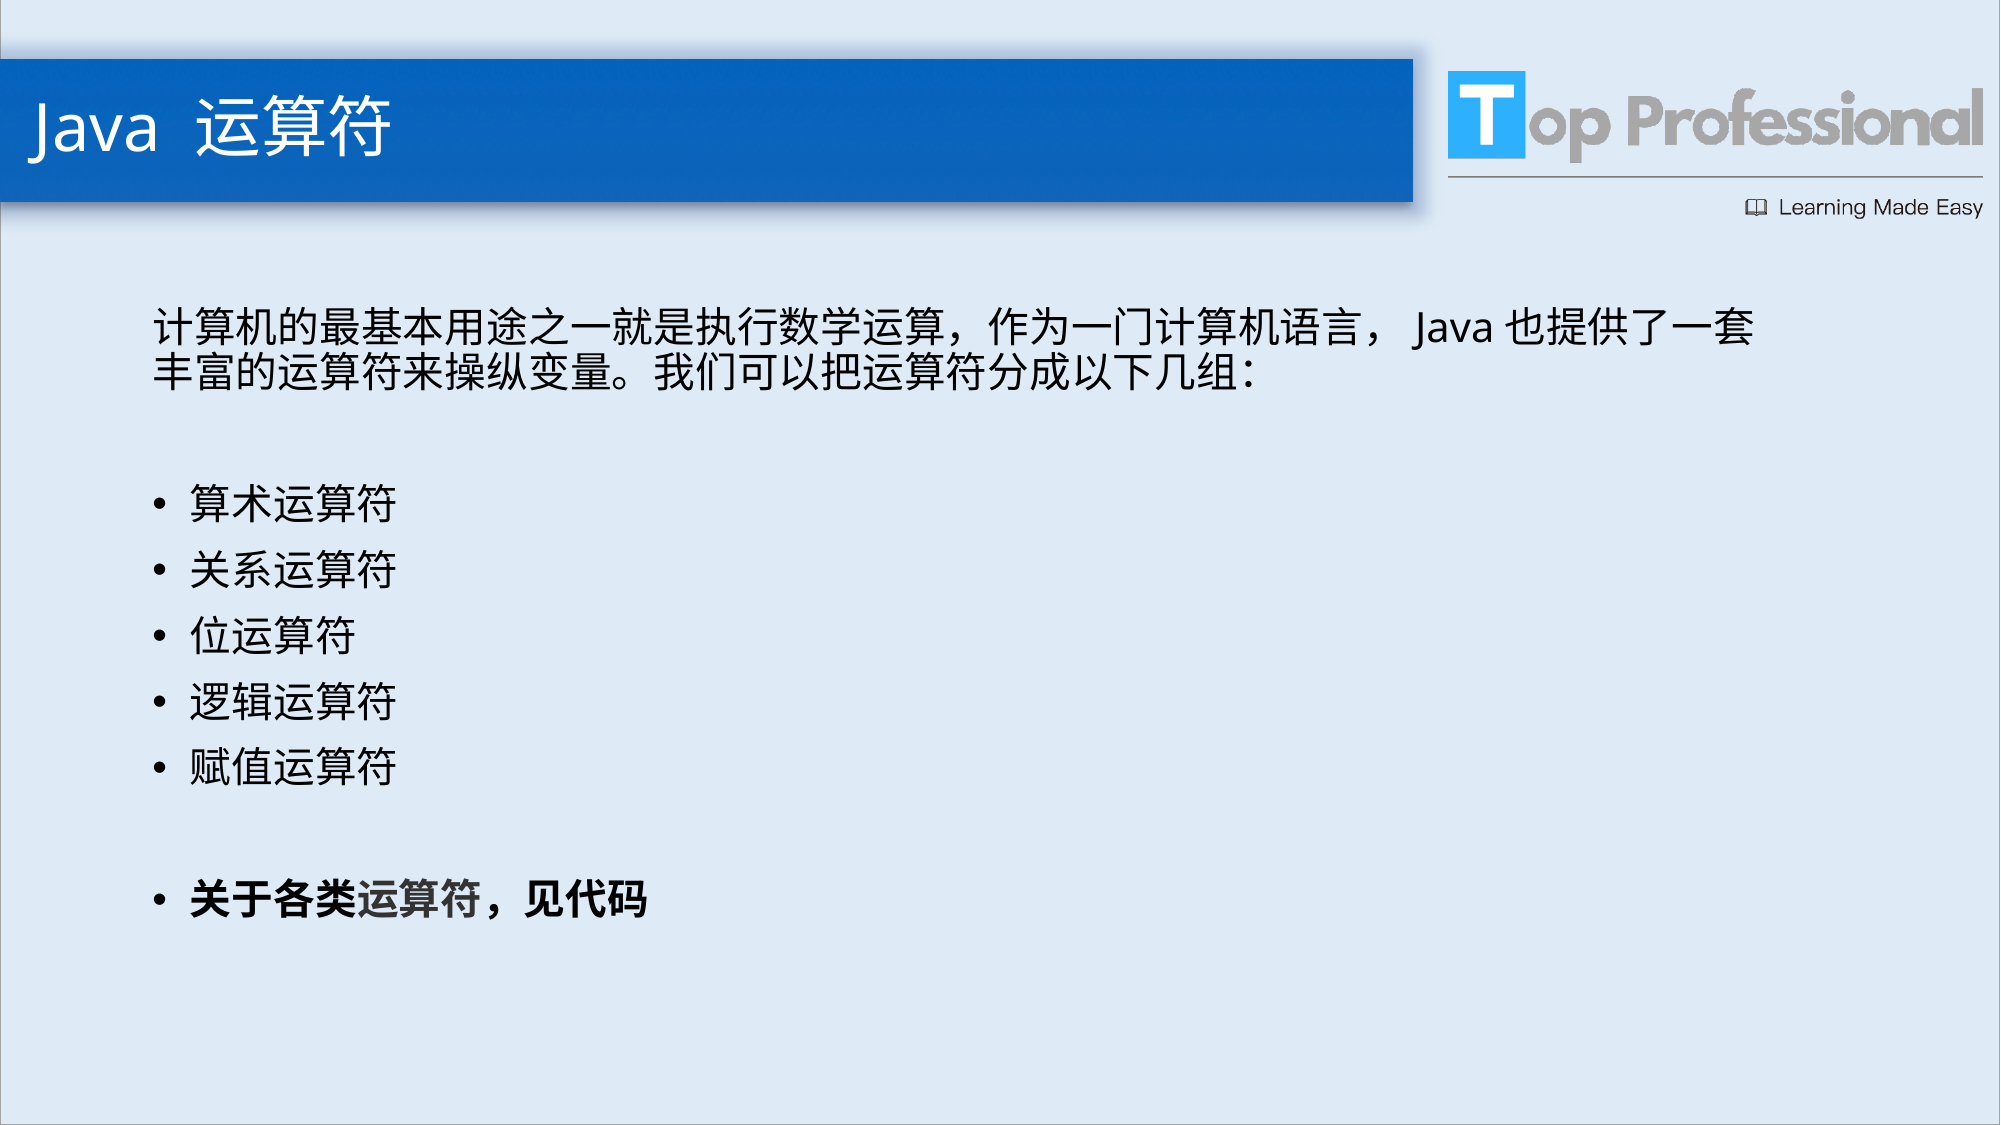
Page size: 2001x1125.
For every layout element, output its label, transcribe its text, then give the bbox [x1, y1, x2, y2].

title Java 运算符 [18, 75, 1400, 185]
picture [1448, 71, 1983, 219]
picture [0, 59, 1413, 202]
list 计算机的最基本用途之一就是执行数学运算，作为一门计算机语言，Java也提供了一套丰富的运算符来操纵变量。我们可以把运算符分成以下几组： 算术运算符 关系运算符 位运算符 逻辑运算符 赋值运算符 关于各类运算符，见代码 [137, 299, 1775, 1014]
